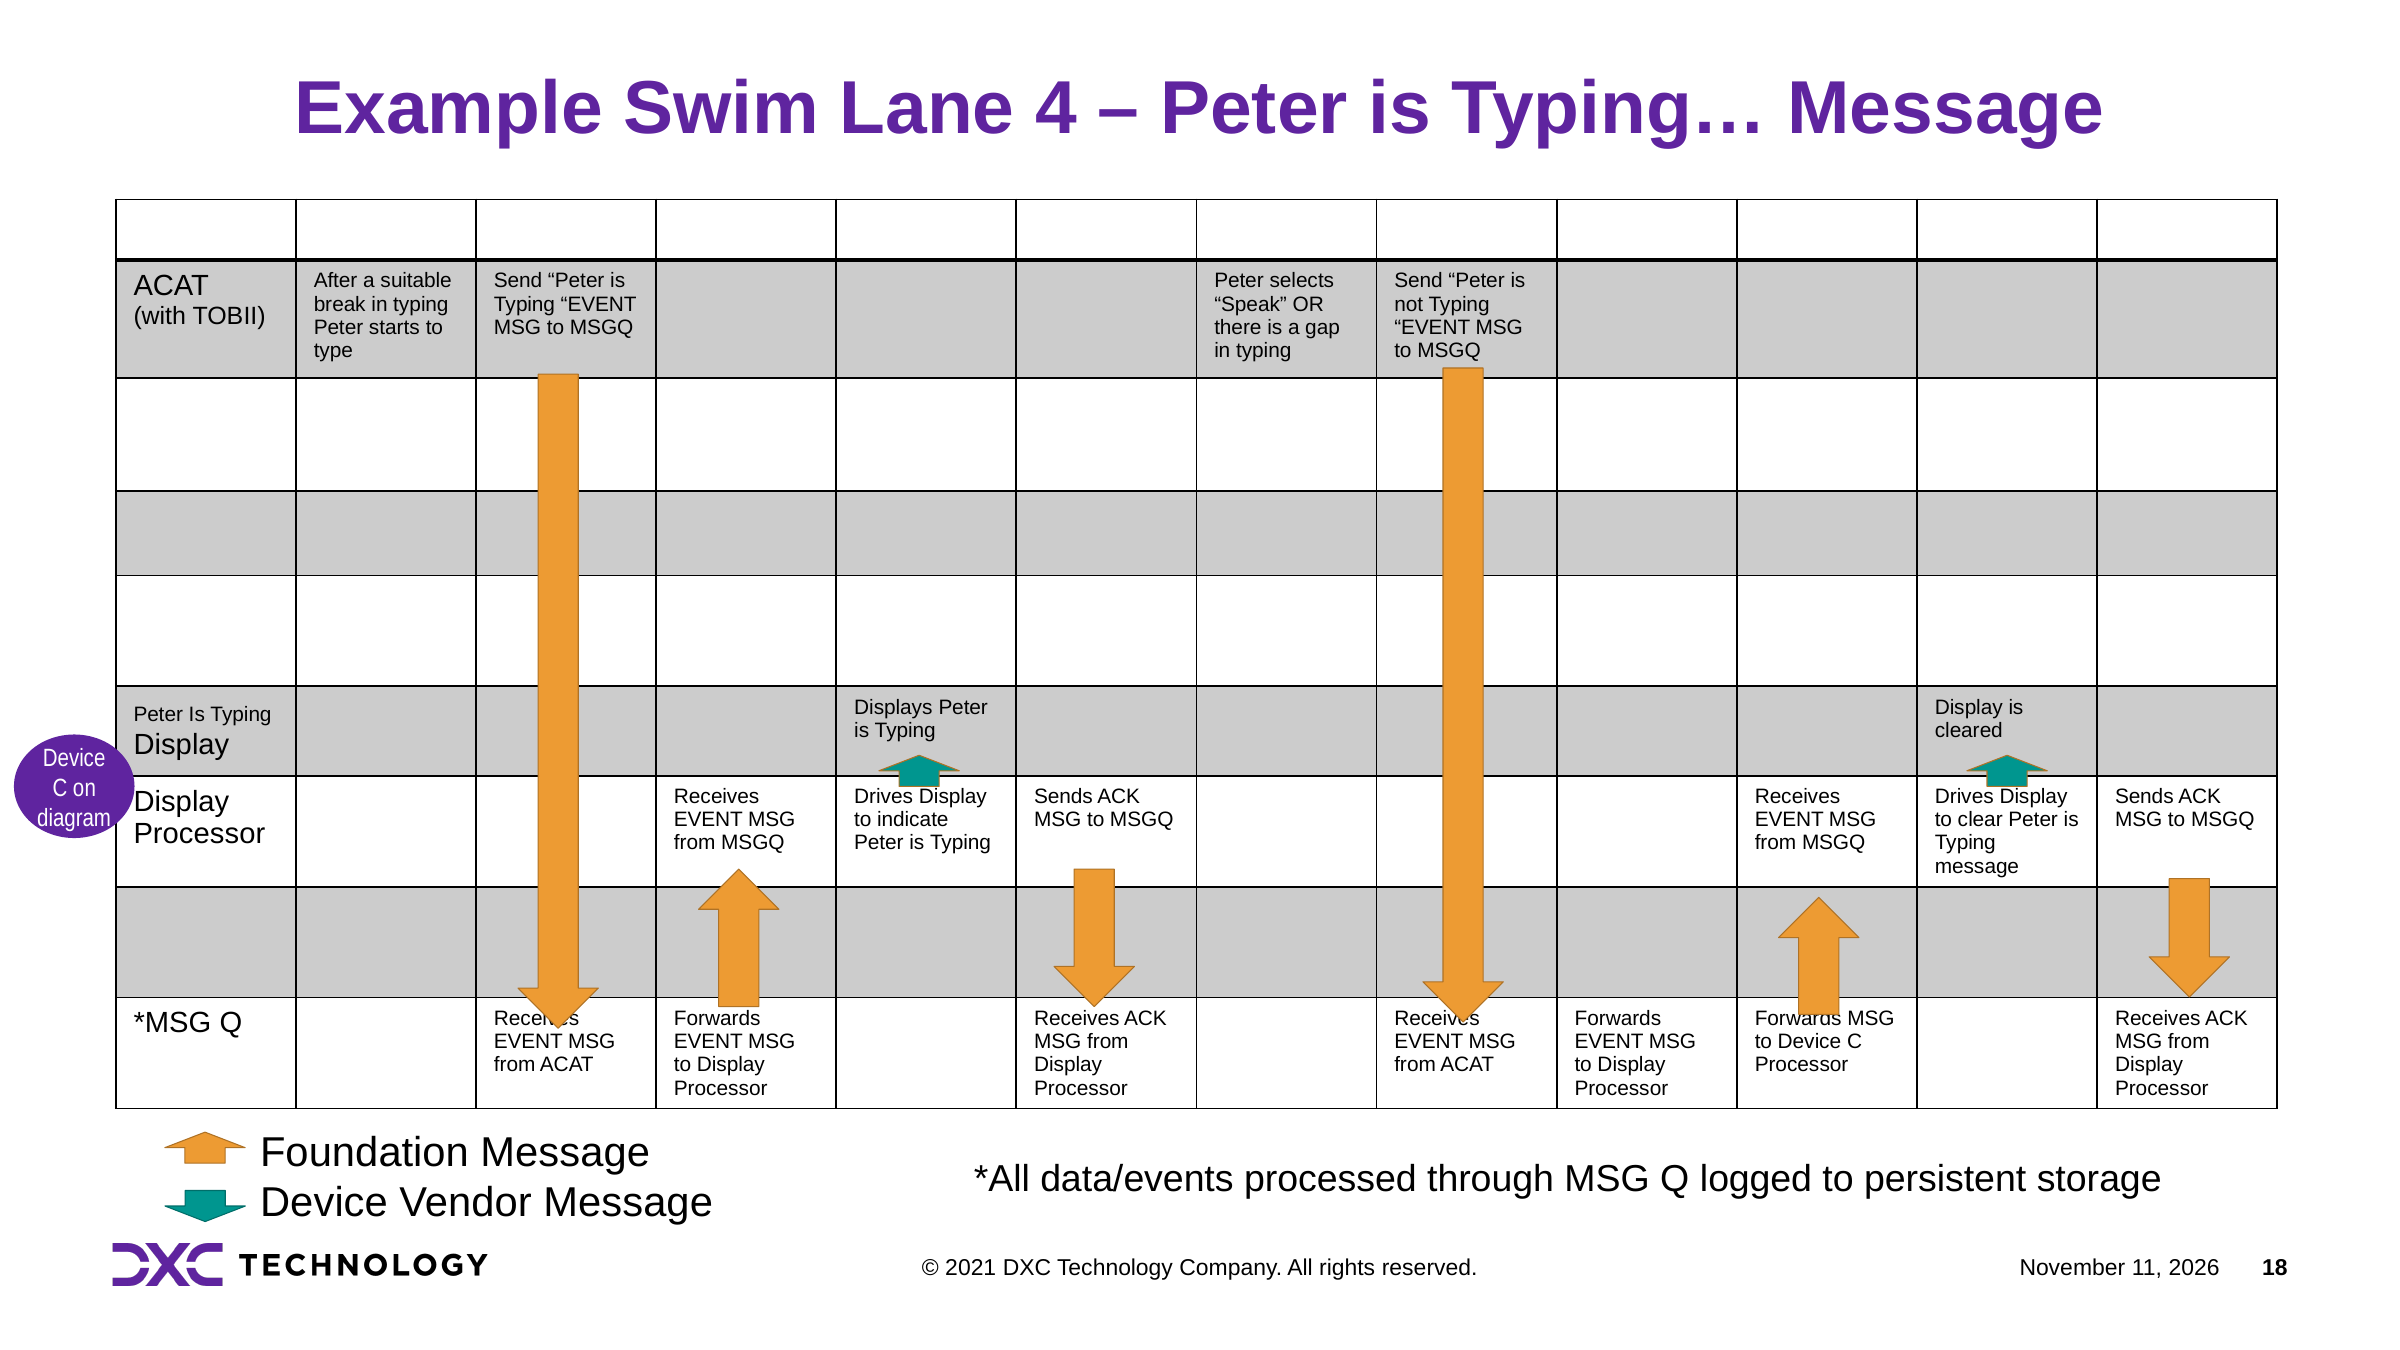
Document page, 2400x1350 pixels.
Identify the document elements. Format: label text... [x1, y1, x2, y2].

table_cell [1558, 576, 1736, 685]
table_cell [1484, 888, 1556, 997]
table_cell Forwards EVENT MSG to Display Processor [1558, 998, 1736, 1108]
table_cell [1558, 687, 1736, 775]
table_cell Drives Display to indicate Peter is Typing [837, 777, 1015, 886]
table_header [1017, 200, 1196, 258]
table_cell [2098, 492, 2276, 575]
table_header [1377, 200, 1556, 258]
table_cell Send “Peter is Typing “EVENT MSG to MSGQ [477, 262, 655, 377]
table_cell [1484, 777, 1556, 886]
table_cell After a suitable break in typing Peter starts to type [297, 262, 475, 377]
text_box *All data/events processed through MSG Q logged to persistent storage [959, 1151, 2281, 1207]
table_cell [657, 262, 835, 377]
table_cell [579, 379, 655, 490]
table_cell [1017, 492, 1196, 575]
table_cell [657, 888, 718, 997]
picture [112, 1243, 488, 1286]
table_cell [837, 492, 1015, 575]
table_cell [477, 492, 537, 575]
text_box [698, 868, 780, 1008]
table_cell Send “Peter is not Typing “EVENT MSG to MSGQ [1377, 262, 1556, 377]
text_box [2148, 878, 2230, 998]
table_cell Receives EVENT MSG from ACAT [477, 998, 655, 1108]
table_header [2098, 200, 2276, 258]
table_cell [2098, 888, 2187, 997]
table_cell [760, 888, 835, 997]
table_cell [477, 379, 537, 490]
table_header [477, 200, 655, 258]
table_cell [1197, 888, 1376, 997]
table_cell [1377, 687, 1442, 775]
table_cell [837, 888, 1015, 997]
table_cell [1017, 888, 1082, 997]
text_box [1966, 754, 2048, 787]
table_cell [579, 492, 655, 575]
table_cell [1197, 998, 1376, 1108]
table_cell [2098, 262, 2276, 377]
table_cell [1918, 379, 2096, 490]
table_cell [1106, 888, 1196, 997]
table_cell [297, 777, 475, 886]
table_cell [1017, 262, 1196, 377]
table_header [1197, 200, 1376, 258]
table_cell [1484, 576, 1556, 685]
table_cell [1377, 492, 1442, 575]
table_cell [1017, 576, 1196, 685]
table_cell [837, 379, 1015, 490]
table_cell [1558, 379, 1736, 490]
table_cell [117, 492, 295, 575]
table_cell Receives ACK MSG from Display Processor [1017, 998, 1196, 1108]
table_cell [1738, 687, 1916, 775]
table_cell [1197, 379, 1376, 490]
table_cell [657, 492, 835, 575]
table_cell [1738, 888, 1916, 997]
table_cell *MSG Q [117, 998, 295, 1108]
table_cell Sends ACK MSG to MSGQ [1017, 777, 1196, 886]
text_box [1422, 367, 1504, 1023]
table_cell [297, 998, 475, 1108]
table_cell Peter selects “Speak” OR there is a gap in typing [1197, 262, 1376, 377]
table_cell [1377, 379, 1442, 490]
table_cell [297, 379, 475, 490]
text_box [878, 754, 960, 787]
table_cell [1918, 998, 2096, 1108]
table_header [297, 200, 475, 258]
table_cell [1558, 262, 1736, 377]
table_cell Receives EVENT MSG from MSGQ [1738, 777, 1916, 886]
table_cell [1738, 492, 1916, 575]
table_cell [477, 576, 537, 685]
table_cell [657, 687, 835, 775]
table_cell [117, 576, 295, 685]
table_cell ACAT (with TOBII) [117, 262, 295, 377]
table_cell [1197, 777, 1376, 886]
table_cell [579, 888, 655, 997]
table_cell Receives EVENT MSG from MSGQ [657, 777, 835, 886]
table_cell Sends ACK MSG to MSGQ [2098, 777, 2276, 886]
table_cell Receives ACK MSG from Display Processor [2098, 998, 2276, 1108]
table_cell Forwards MSG to Device C Processor [1738, 998, 1916, 1108]
table_cell Peter Is Typing Display [117, 687, 295, 775]
table_cell [1377, 777, 1442, 886]
table_cell [2192, 888, 2276, 997]
table_cell Drives Display to clear Peter is Typing message [1918, 777, 2096, 886]
table_cell Forwards EVENT MSG to Display Processor [657, 998, 835, 1108]
table_cell [1738, 379, 1916, 490]
table_cell [297, 687, 475, 775]
table_cell Receives EVENT MSG from ACAT [1377, 998, 1556, 1108]
table_cell [1197, 492, 1376, 575]
table_header [1918, 200, 2096, 258]
table_cell Display Processor [117, 777, 295, 886]
table_header [1738, 200, 1916, 258]
table_cell [1197, 687, 1376, 775]
table_cell [1377, 576, 1442, 685]
table_cell [1918, 262, 2096, 377]
table_cell [1377, 888, 1442, 997]
text_box [517, 373, 599, 1029]
table_cell [1918, 576, 2096, 685]
table_cell [117, 888, 295, 997]
table_cell [837, 998, 1015, 1108]
table_cell [1558, 888, 1736, 997]
table_cell [657, 576, 835, 685]
table_cell [1558, 777, 1736, 886]
table_cell [1918, 888, 2096, 997]
text_box [1053, 868, 1135, 1007]
table_cell [477, 777, 537, 886]
table_cell [1558, 492, 1736, 575]
table_cell [297, 576, 475, 685]
table_cell [1484, 492, 1556, 575]
table_cell [579, 687, 655, 775]
table_cell [1918, 492, 2096, 575]
text_box Foundation Message Device Vendor Message [245, 1117, 833, 1233]
text_box [1778, 896, 1860, 1015]
table_cell [1484, 687, 1556, 775]
table_header [117, 200, 295, 258]
table_cell [1738, 576, 1916, 685]
table_cell [837, 576, 1015, 685]
table_cell [297, 888, 475, 997]
table_cell [1197, 576, 1376, 685]
table_header [657, 200, 835, 258]
table_cell [837, 262, 1015, 377]
table_cell [477, 687, 537, 775]
text_box Device C on diagram [13, 734, 135, 839]
table_cell [297, 492, 475, 575]
text_box [164, 1131, 245, 1164]
table_cell [1017, 687, 1196, 775]
table_cell [2098, 576, 2276, 685]
table_cell [657, 379, 835, 490]
table_cell [579, 777, 655, 886]
table_cell [1484, 379, 1556, 490]
table_header [1558, 200, 1736, 258]
text_box [164, 1189, 246, 1223]
table_cell [1017, 379, 1196, 490]
table_cell [117, 379, 295, 490]
table_cell [2098, 379, 2276, 490]
table_cell [1738, 262, 1916, 377]
table_cell Displays Peter is Typing [837, 687, 1015, 775]
table_cell Display is cleared [1918, 687, 2096, 775]
table_cell [579, 576, 655, 685]
title Example Swim Lane 4 – Peter is Typing… Message [165, 71, 2235, 177]
table_cell [477, 888, 537, 997]
table_header [837, 200, 1015, 258]
table_cell [2098, 687, 2276, 775]
